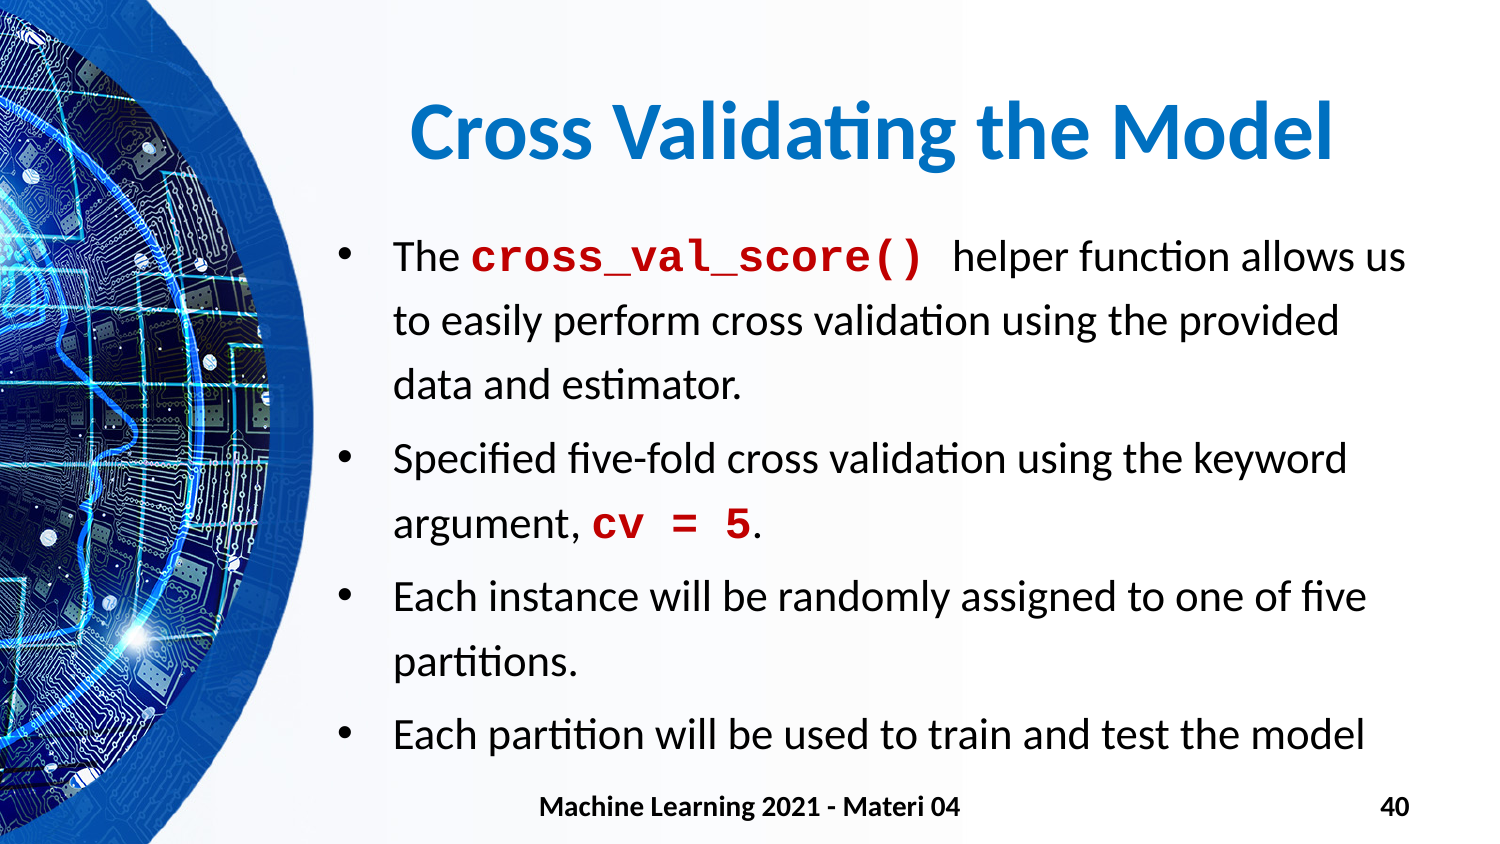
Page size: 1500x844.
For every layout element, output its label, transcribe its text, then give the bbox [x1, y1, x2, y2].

slide_number 40 [1074, 782, 1425, 827]
footer Machine Learning 2021 - Materi 04 [512, 782, 988, 827]
picture [0, 0, 1500, 844]
title Cross Validating the Model [322, 66, 1424, 186]
list The cross_val_score() helper function allows us to easily perform cross validation using the provided data and estimator. Specified five-fold cross validation using the keyword argument, cv = 5. Each instance will be randomly assigned to one of five partitions. Each partition will be used to train and test the model [322, 208, 1427, 770]
